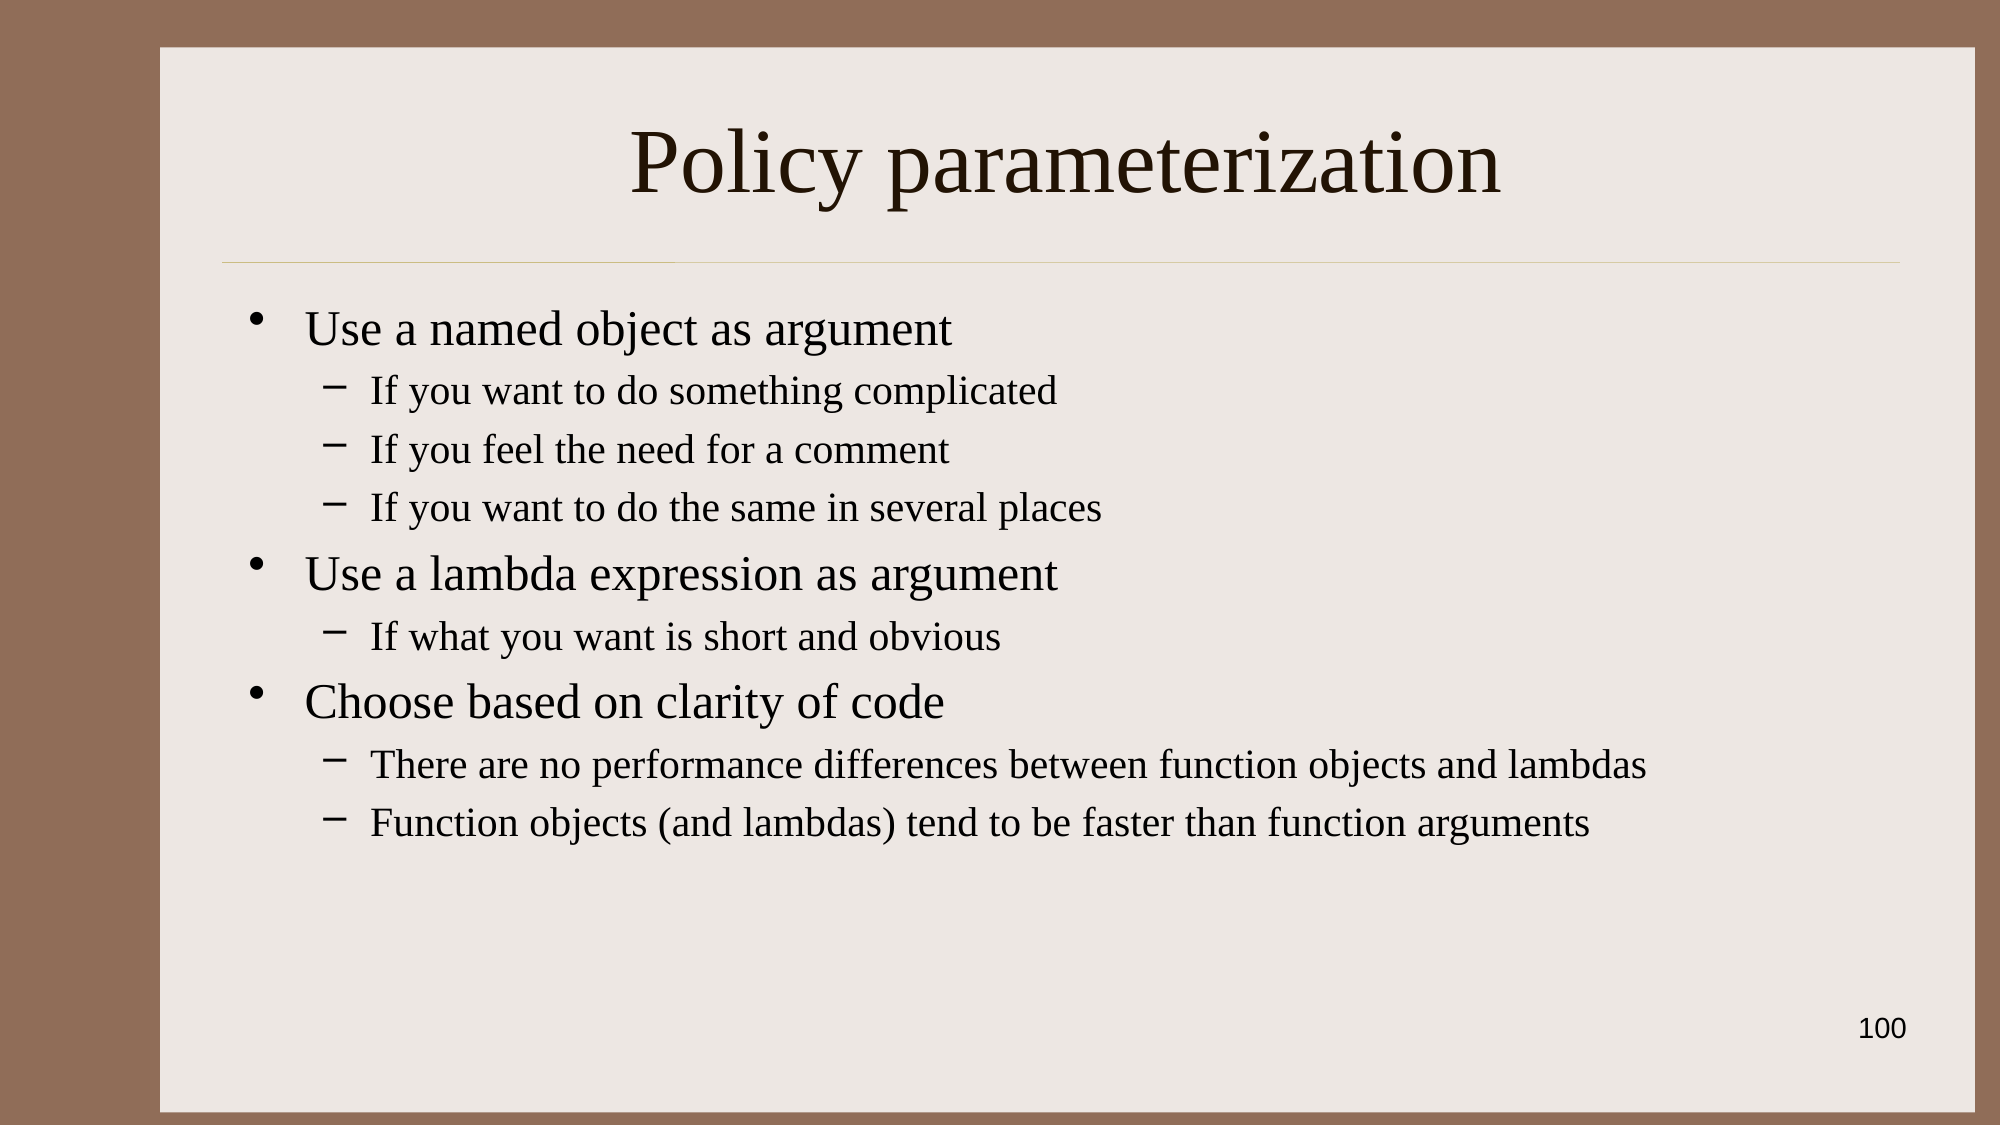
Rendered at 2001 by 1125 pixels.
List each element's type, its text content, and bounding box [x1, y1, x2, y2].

list Use a named object as argument If you want to do something complicated If you feel the need for a comment If you want to do the same in several places Use a lambda expression as argument If what you want is short and obvious Choose based on clarity of code There are no performance differences between function objects and lambdas Function objects (and lambdas) tend to be faster than function arguments [233, 287, 1900, 963]
slide_number 100 [1505, 1001, 1922, 1077]
title Policy parameterization [233, 62, 1900, 250]
